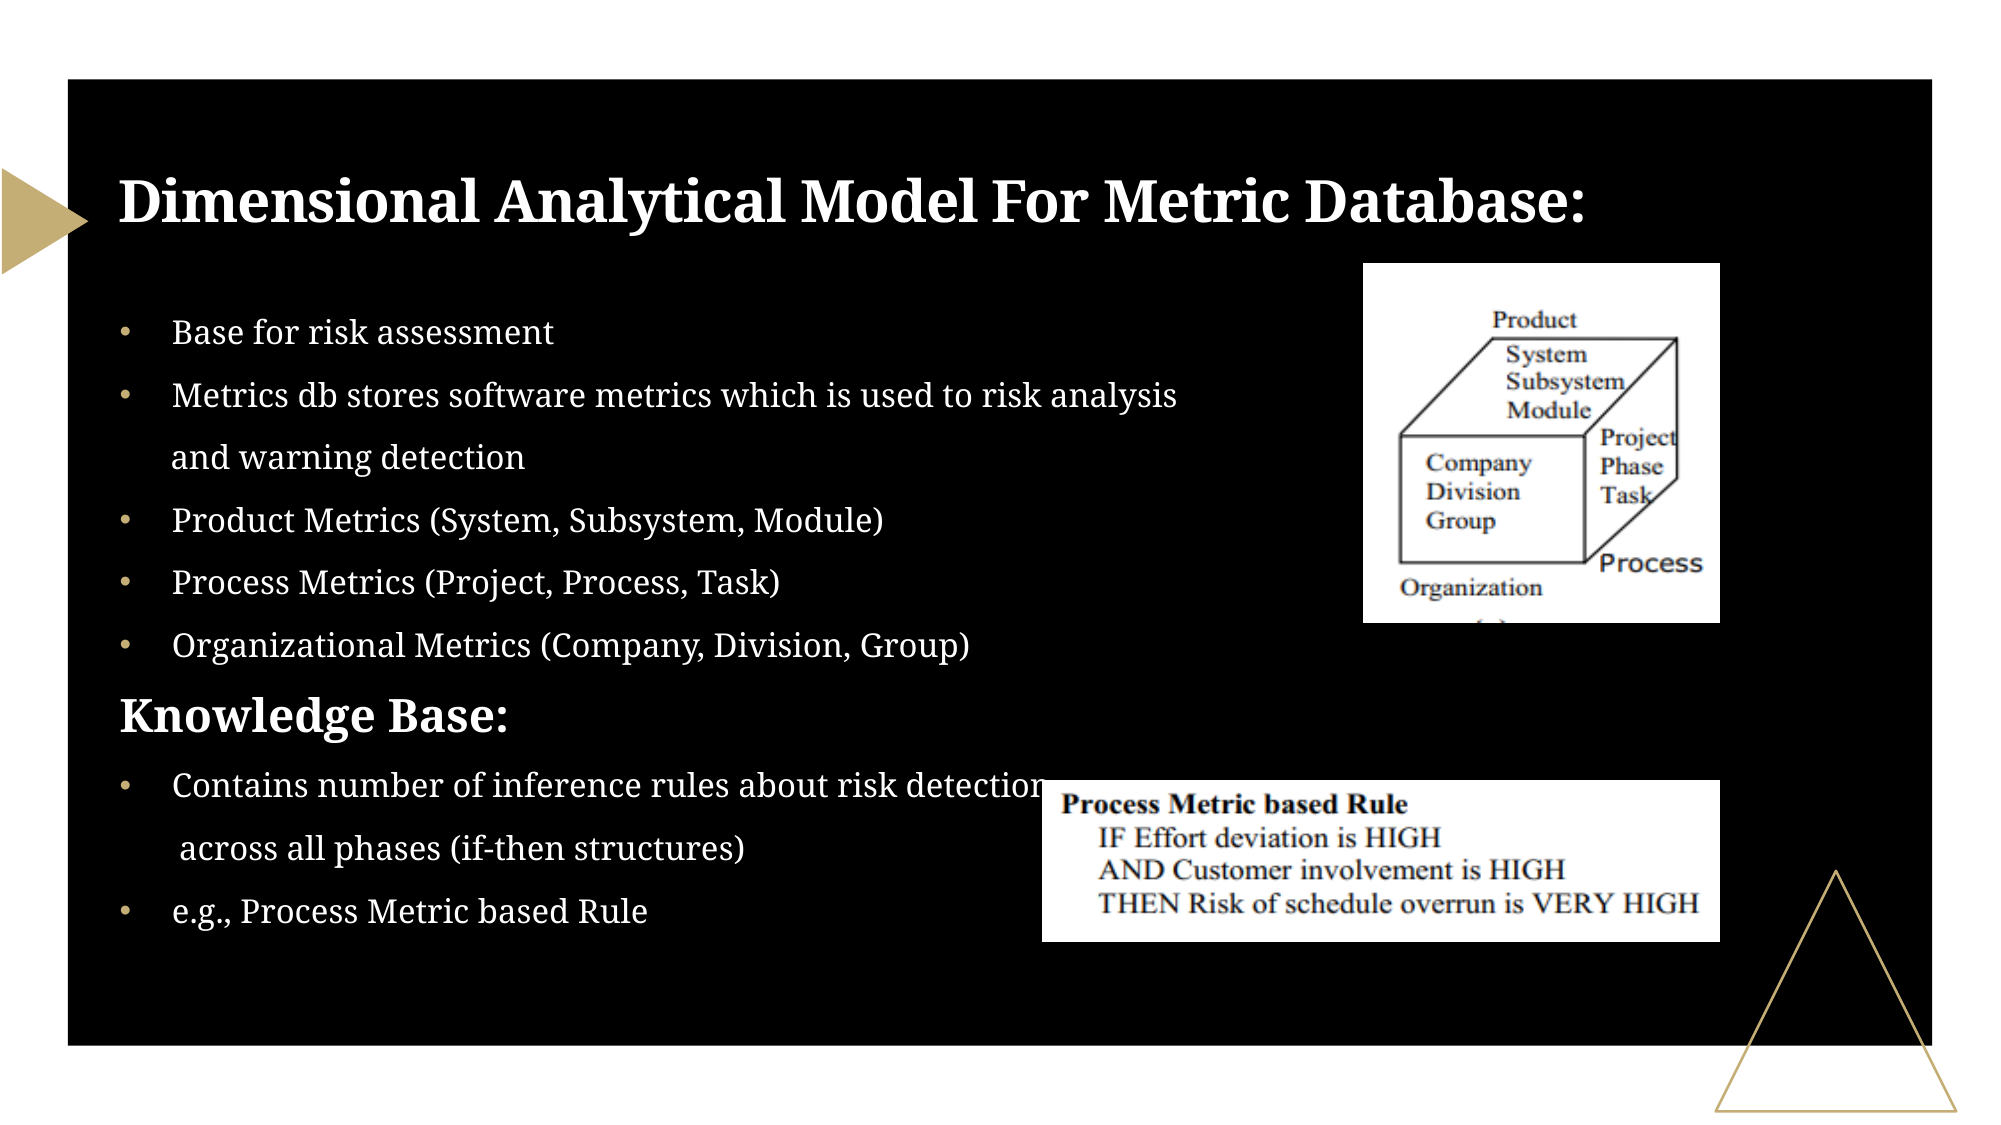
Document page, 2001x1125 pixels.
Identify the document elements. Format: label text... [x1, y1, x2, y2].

title Dimensional Analytical Model For Metric Database: [103, 109, 1858, 305]
picture [1362, 263, 1720, 624]
list Base for risk assessment Metrics db stores software metrics which is used to risk analysis and warning detection Product Metrics (System, Subsystem, Module) Process Metrics (Project, Process, Task) Organizational Metrics (Company, Division, Group) Knowledge Base: Contains number of inference rules about risk detection across all phases (if-then structures) e.g., Process Metric based Rule [119, 304, 1858, 942]
picture [1041, 779, 1720, 942]
